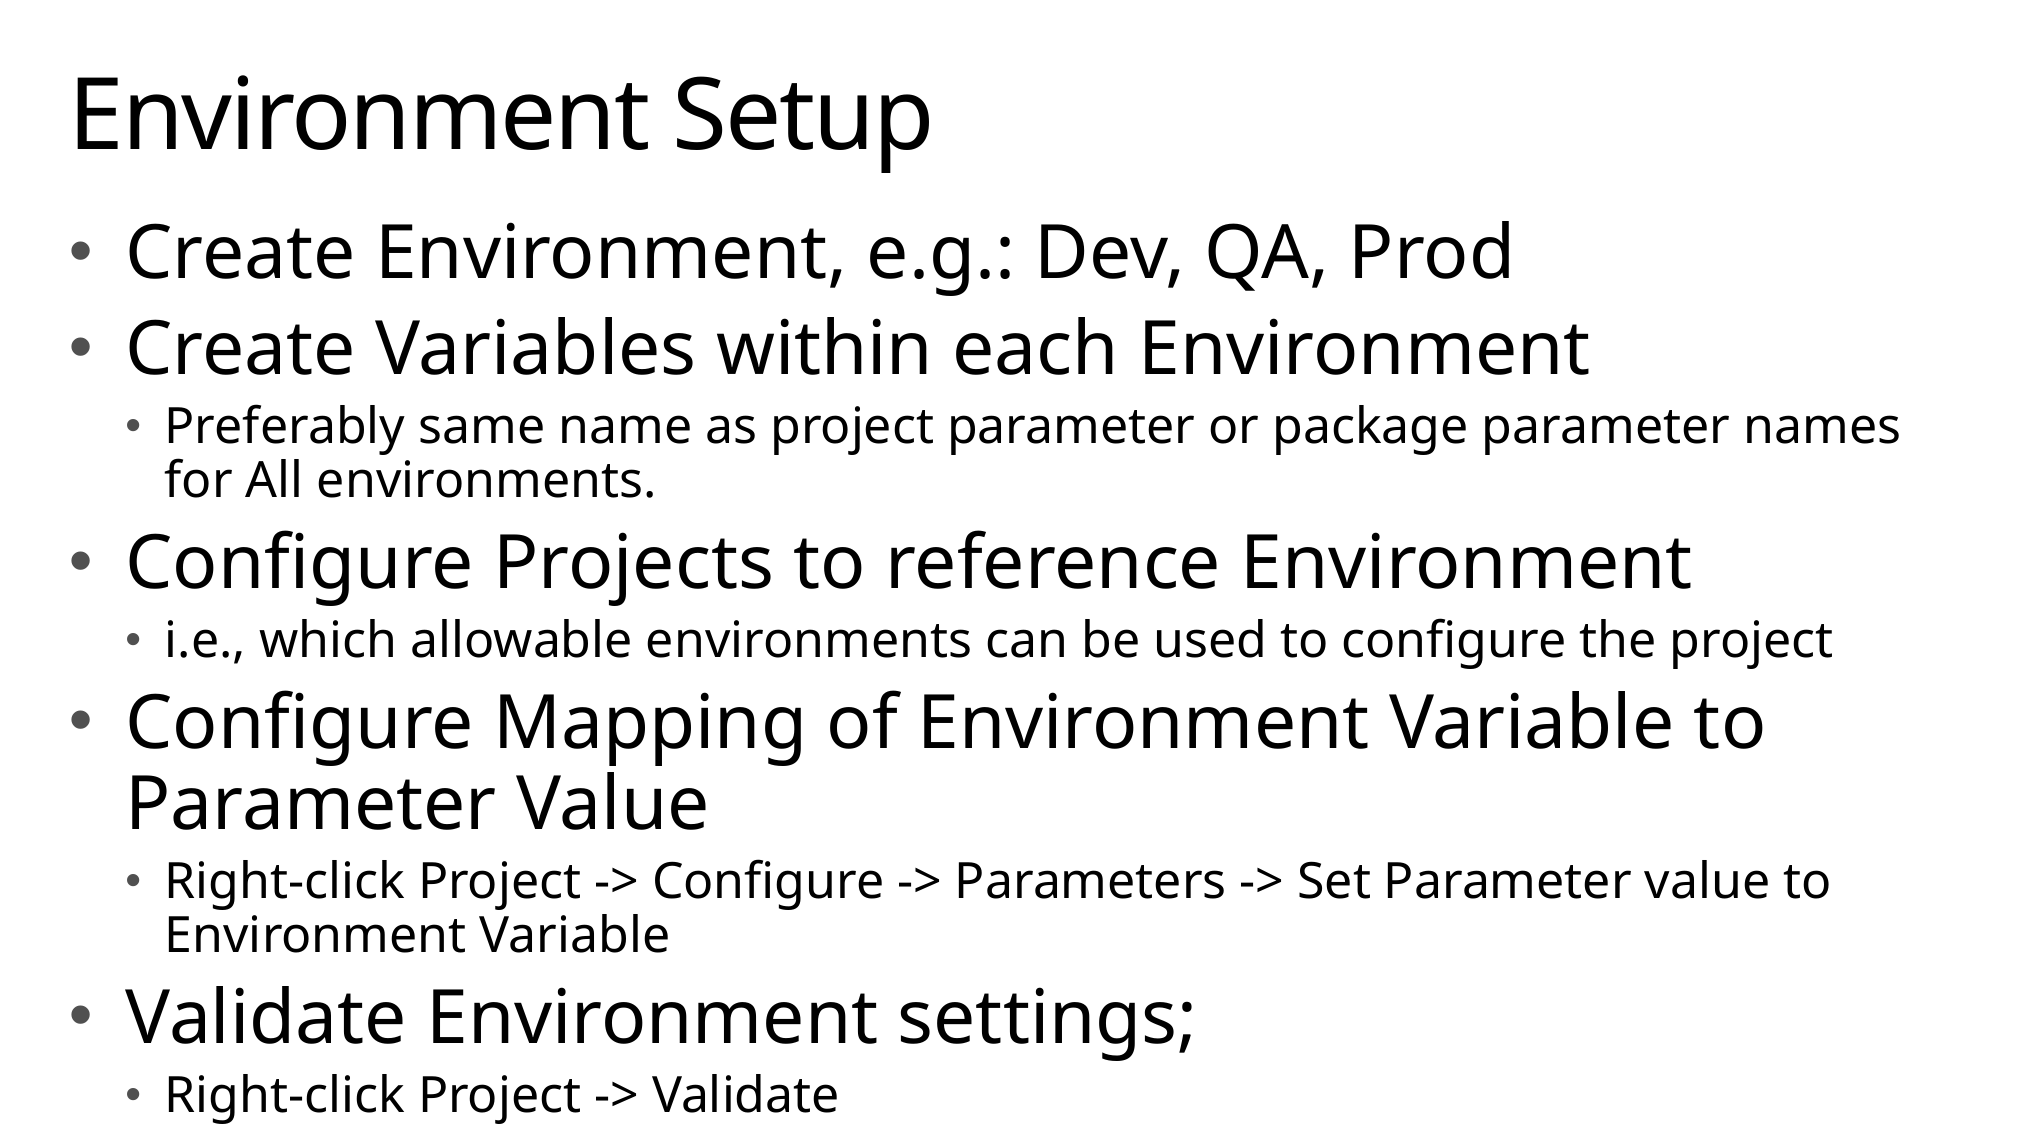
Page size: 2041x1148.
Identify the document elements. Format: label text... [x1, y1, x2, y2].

title Environment Setup [45, 48, 1996, 199]
list Create Environment, e.g.: Dev, QA, Prod Create Variables within each Environment Preferably same name as project parameter or package parameter names for All environments. Configure Projects to reference Environment i.e., which allowable environments can be used to configure the project Configure Mapping of Environment Variable to Parameter Value Right-click Project -> Configure -> Parameters -> Set Parameter value to Environment Variable Validate Environment settings; Right-click Project -> Validate [45, 199, 1996, 1148]
